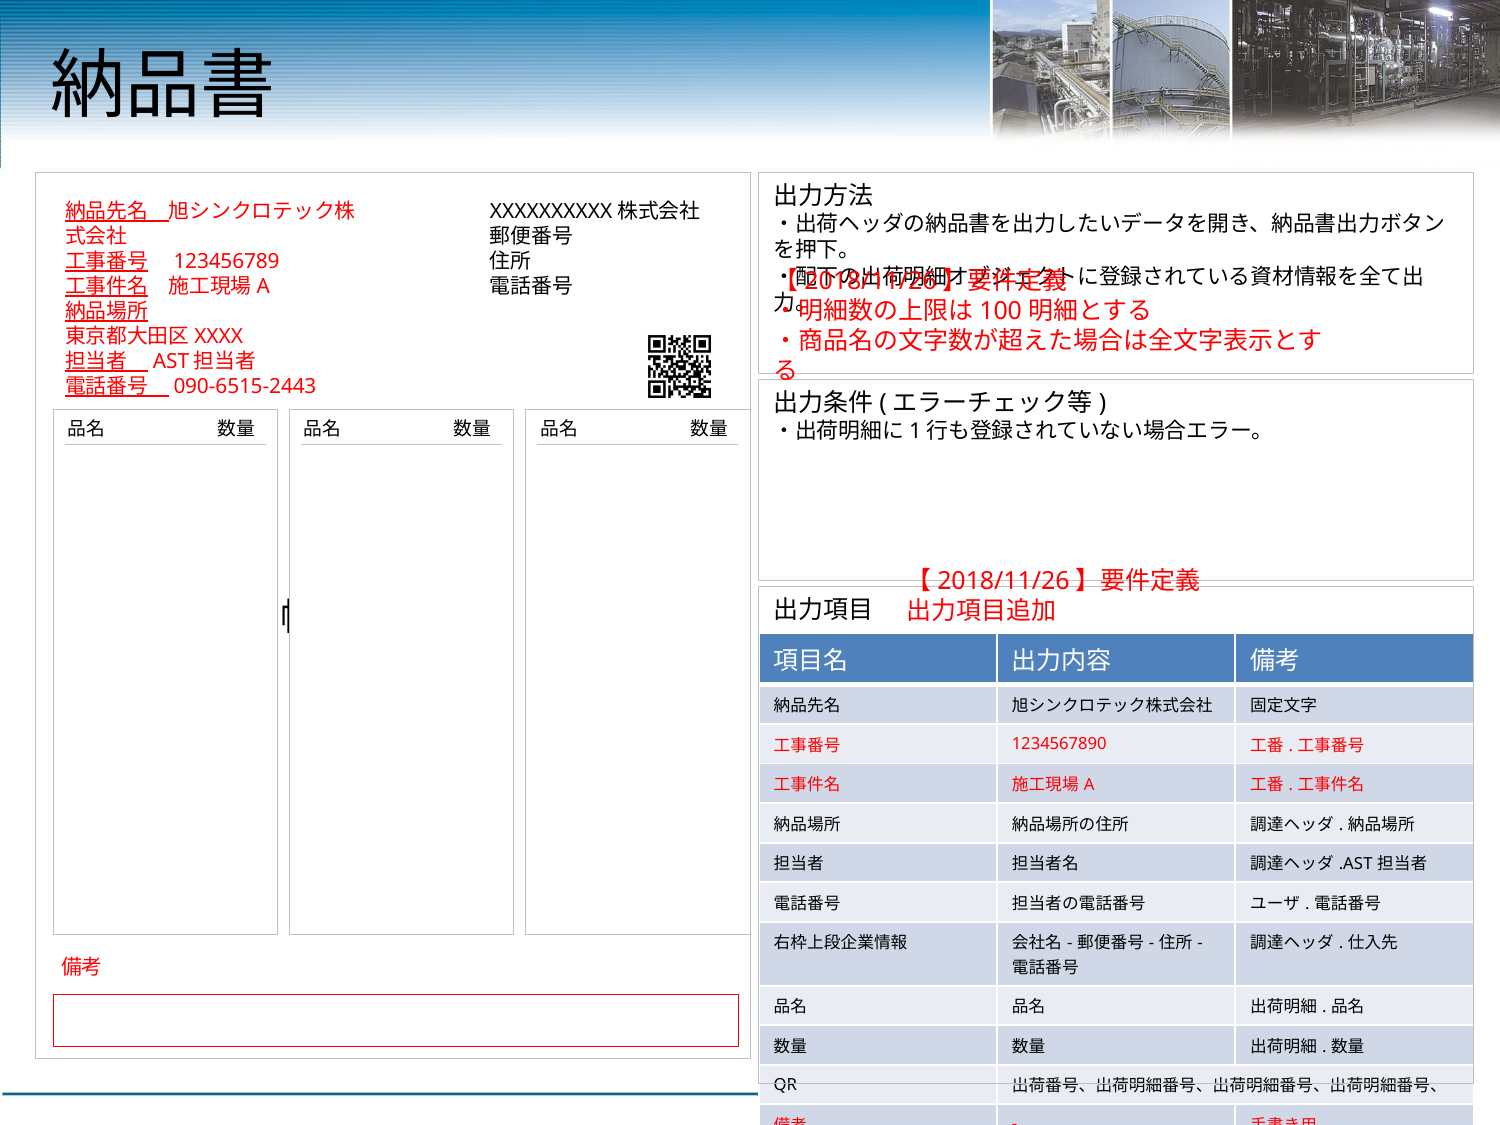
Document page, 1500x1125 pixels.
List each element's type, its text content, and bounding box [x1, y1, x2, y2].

text_box 【2018/11/26】要件定義 ・明細数の上限は100明細とする ・商品名の文字数が超えた場合は全文字表示とする [758, 257, 1347, 392]
text_box 備考 [51, 944, 113, 990]
text_box 品名 数量 [51, 407, 279, 937]
text_box 品名 数量 [523, 407, 752, 937]
picture [0, 0, 1500, 1125]
text_box 出力項目 [757, 584, 1476, 1085]
text_box 納品先名 旭シンクロテック株式会社 工事番号 123456789 工事件名 施工現場A 納品場所 東京都大田区XXXX 担当者 AST担当者 電話番号 090-6515-2443 [63, 188, 374, 275]
text_box 【2018/11/26】要件定義 出力項目追加 [891, 557, 1264, 633]
text_box XXXXXXXXXX株式会社 郵便番号 住所 電話番号 [488, 188, 740, 275]
text_box 品名 数量 [287, 407, 516, 937]
table_cell - [998, 1105, 1234, 1125]
table_cell 手書き用 [1236, 1105, 1473, 1125]
text_box 出力方法 ・出荷ヘッダの納品書を出力したいデータを開き、納品書出力ボタンを押下。 ・配下の出荷明細オブジェクトに登録されている資材情報を全て出力。 [757, 171, 1476, 375]
title 納品書 [35, 21, 1483, 141]
text_box 帳票イメージ [33, 171, 752, 1061]
table_cell 備考 [760, 1105, 996, 1125]
text_box [51, 992, 740, 1049]
table_cell 出荷番号、出荷明細番号、出荷明細番号、出荷明細番号、 [998, 1085, 1473, 1103]
table_cell QR [760, 1085, 996, 1103]
text_box 出力条件(エラーチェック等) ・出荷明細に1行も登録されていない場合エラー。 [757, 377, 1476, 582]
